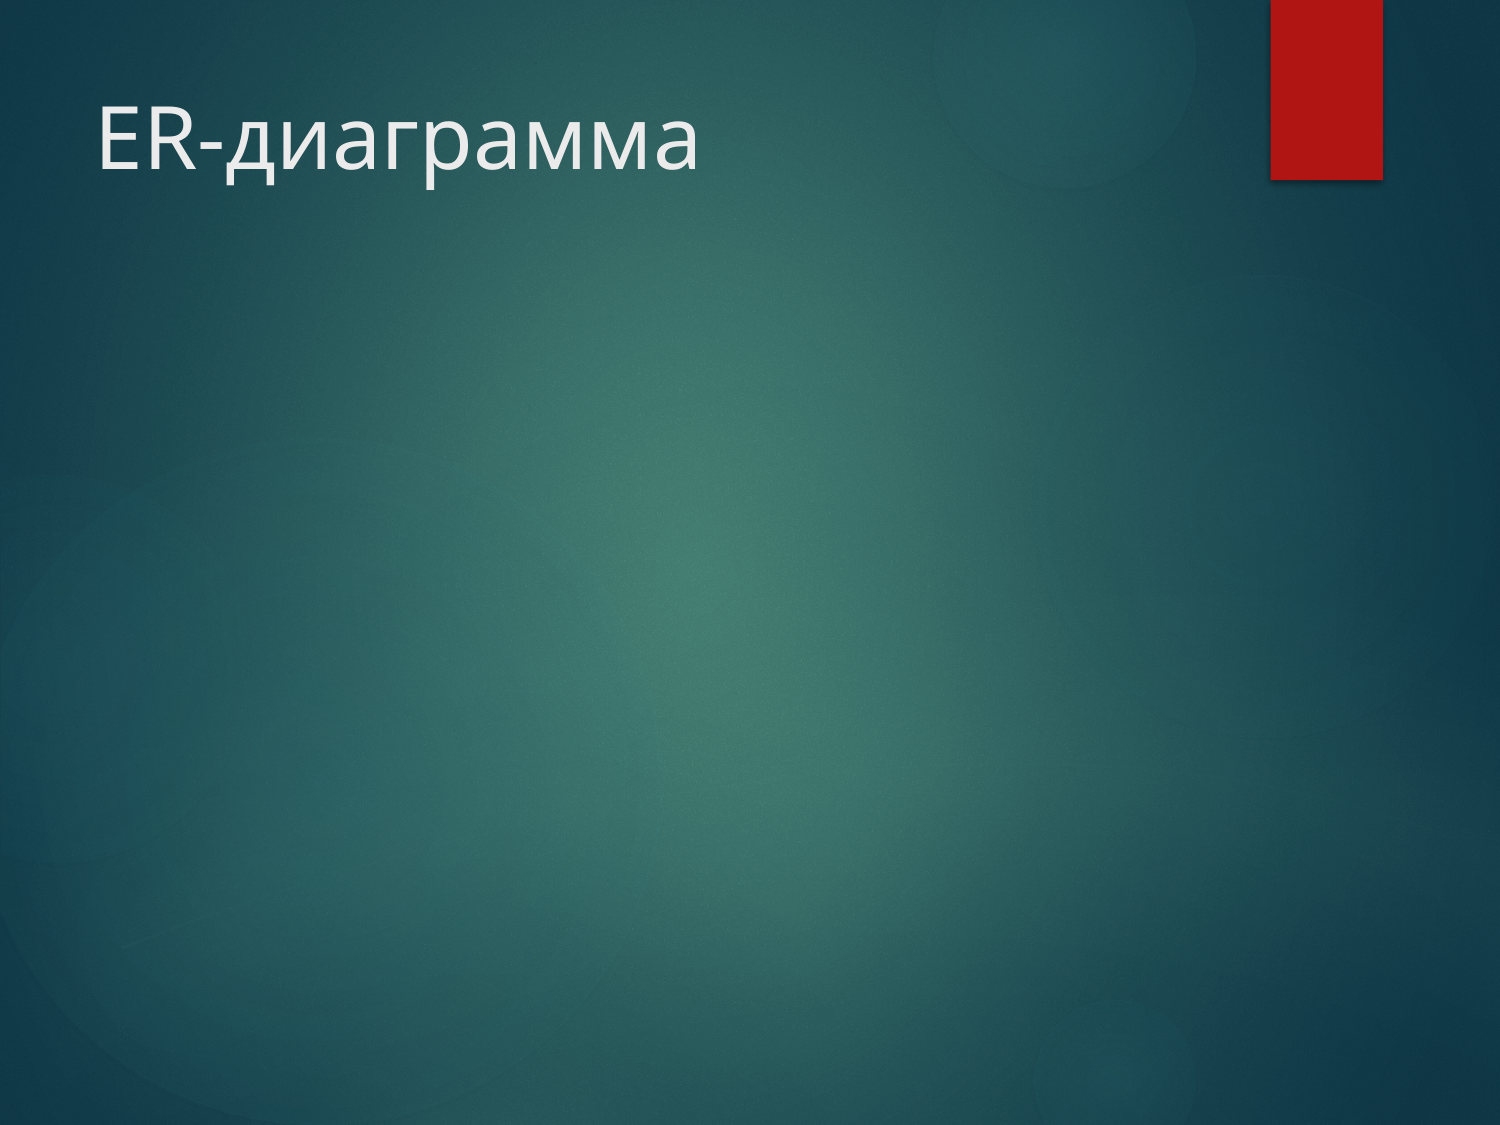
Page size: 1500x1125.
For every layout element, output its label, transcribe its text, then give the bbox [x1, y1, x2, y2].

title ER-диаграмма [79, 74, 1237, 304]
